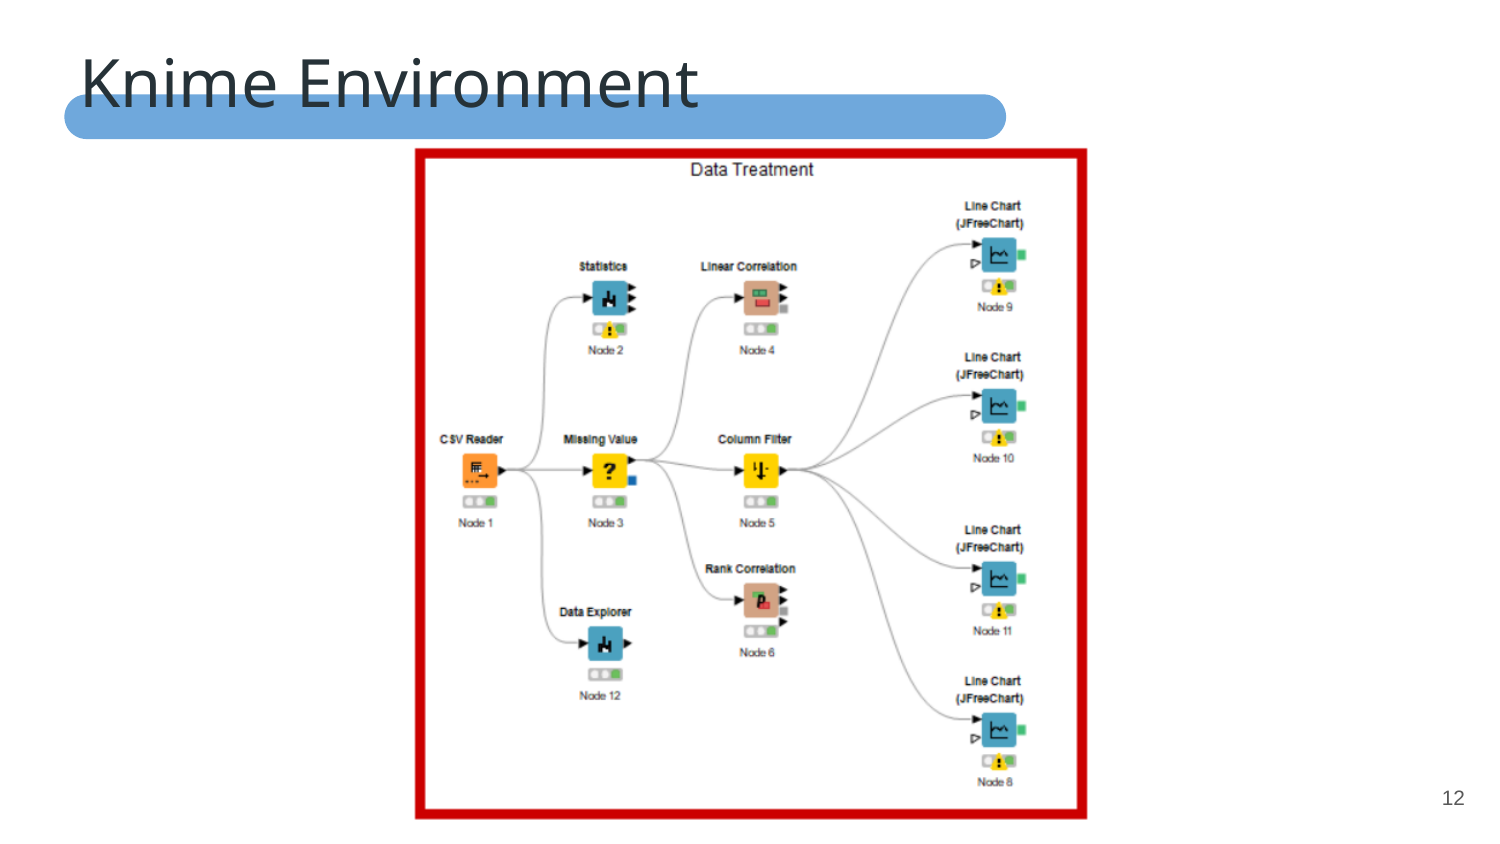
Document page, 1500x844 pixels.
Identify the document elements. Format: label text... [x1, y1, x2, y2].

slide_number ‹#› [1389, 764, 1480, 830]
text_box Knime Environment [64, 26, 972, 127]
text_box [66, 94, 1007, 140]
picture [412, 145, 1088, 822]
